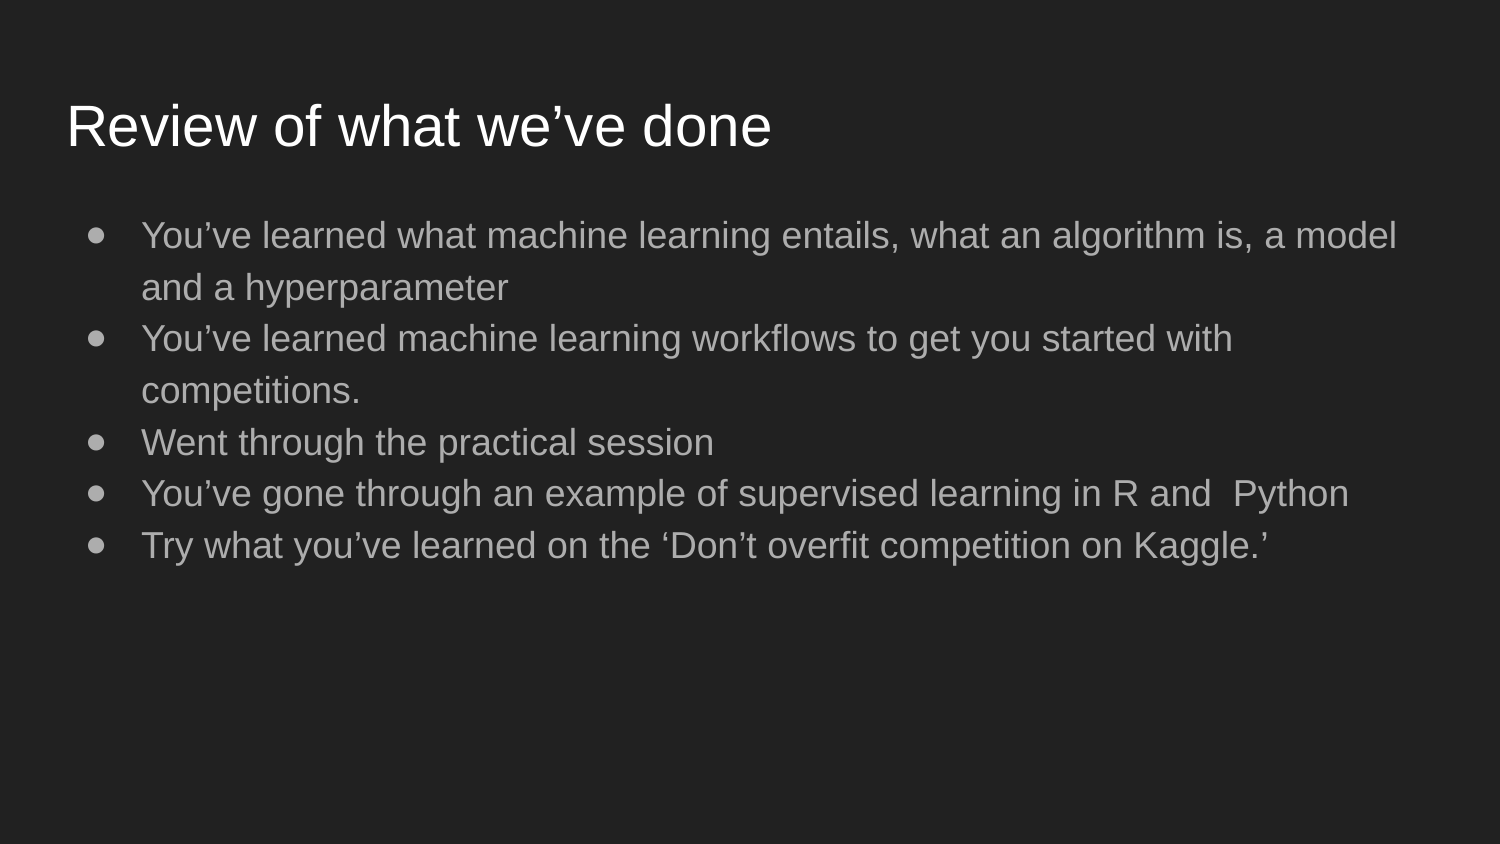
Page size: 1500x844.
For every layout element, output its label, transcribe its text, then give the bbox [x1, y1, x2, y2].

title Review of what we’ve done [51, 72, 1449, 167]
list You’ve learned what machine learning entails, what an algorithm is, a model and a hyperparameter You’ve learned machine learning workflows to get you started with competitions. Went through the practical session You’ve gone through an example of supervised learning in R and Python Try what you’ve learned on the ‘Don’t overfit competition on Kaggle.’ [51, 189, 1449, 750]
